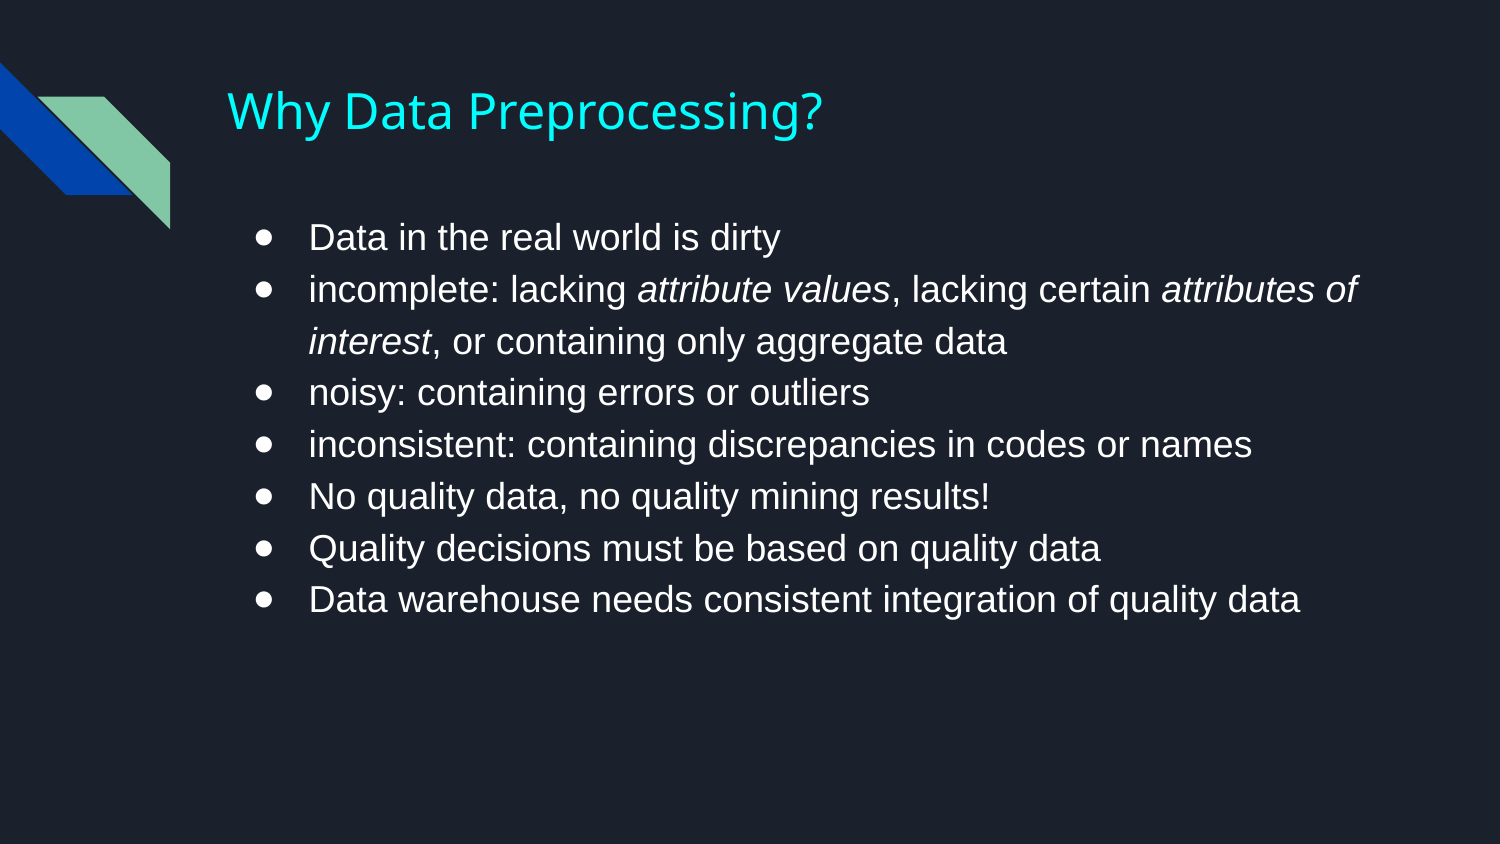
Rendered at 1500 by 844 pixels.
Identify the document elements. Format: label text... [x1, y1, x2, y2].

text_box Data in the real world is dirty incomplete: lacking attribute values, lacking certain attributes of interest, or containing only aggregate data noisy: containing errors or outliers inconsistent: containing discrepancies in codes or names No quality data, no quality mining results! Quality decisions must be based on quality data Data warehouse needs consistent integration of quality data [218, 191, 1500, 844]
title Why Data Preprocessing? [212, 64, 1368, 215]
